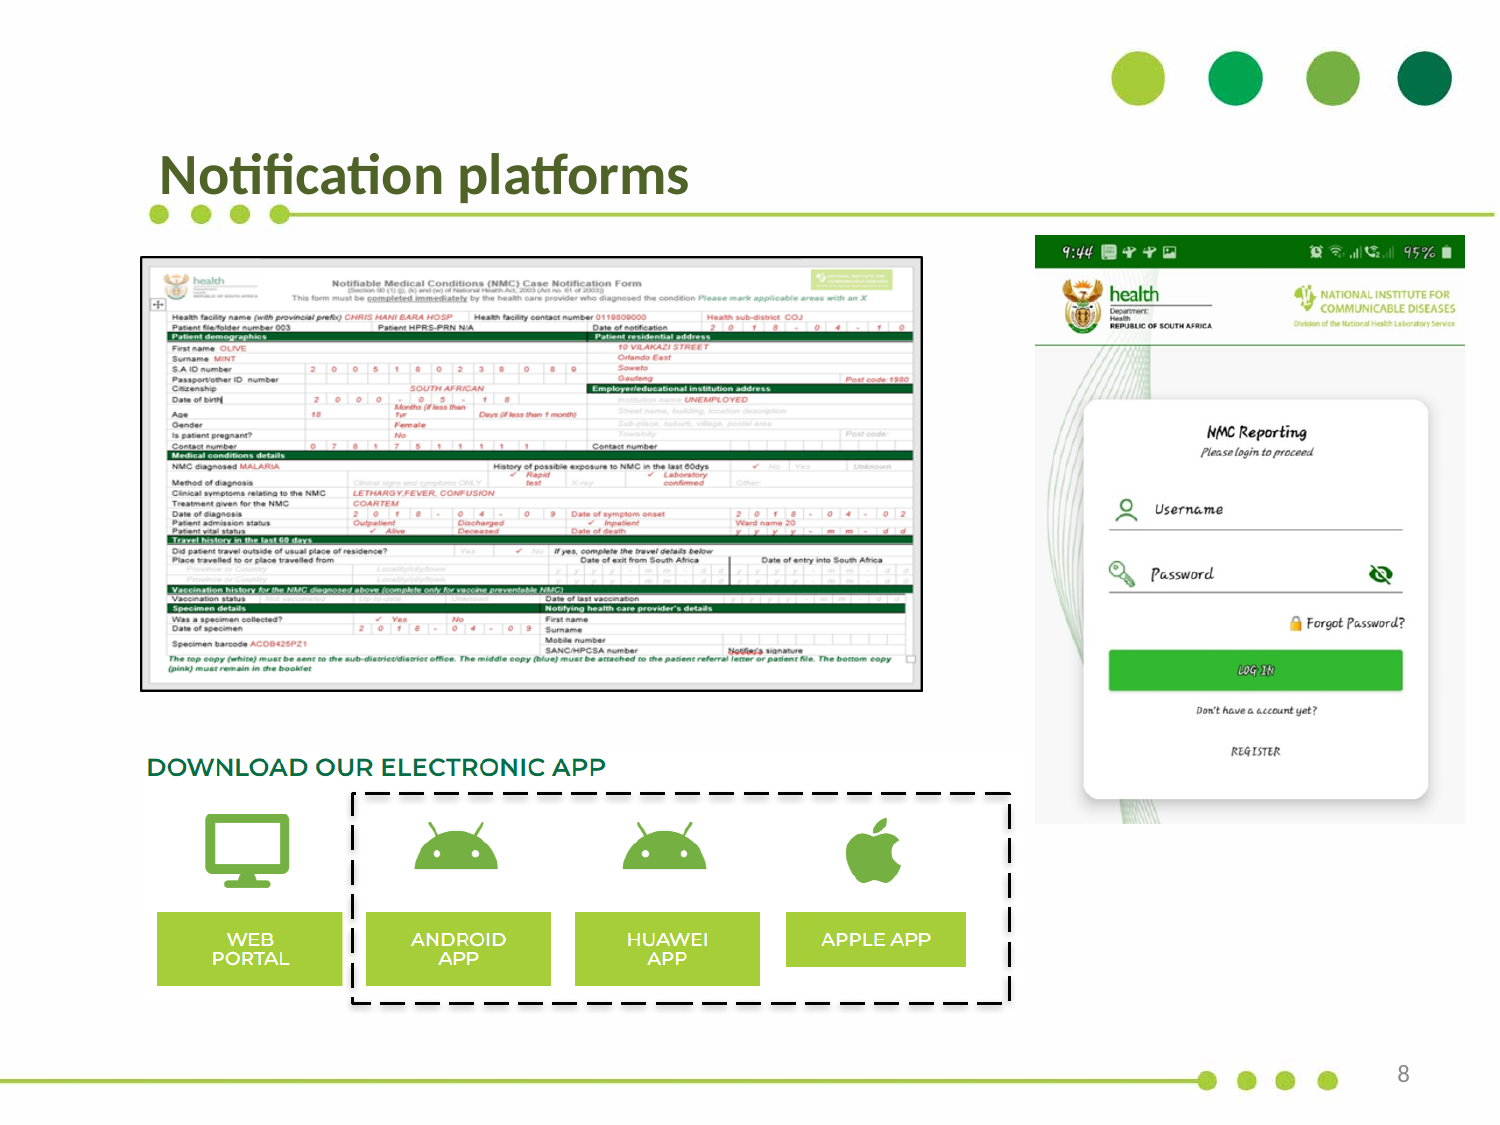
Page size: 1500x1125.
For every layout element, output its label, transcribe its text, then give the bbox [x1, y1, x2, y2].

picture [0, 0, 1500, 1125]
slide_number 8 [1074, 1042, 1425, 1103]
text_box Notification platforms [145, 128, 706, 214]
